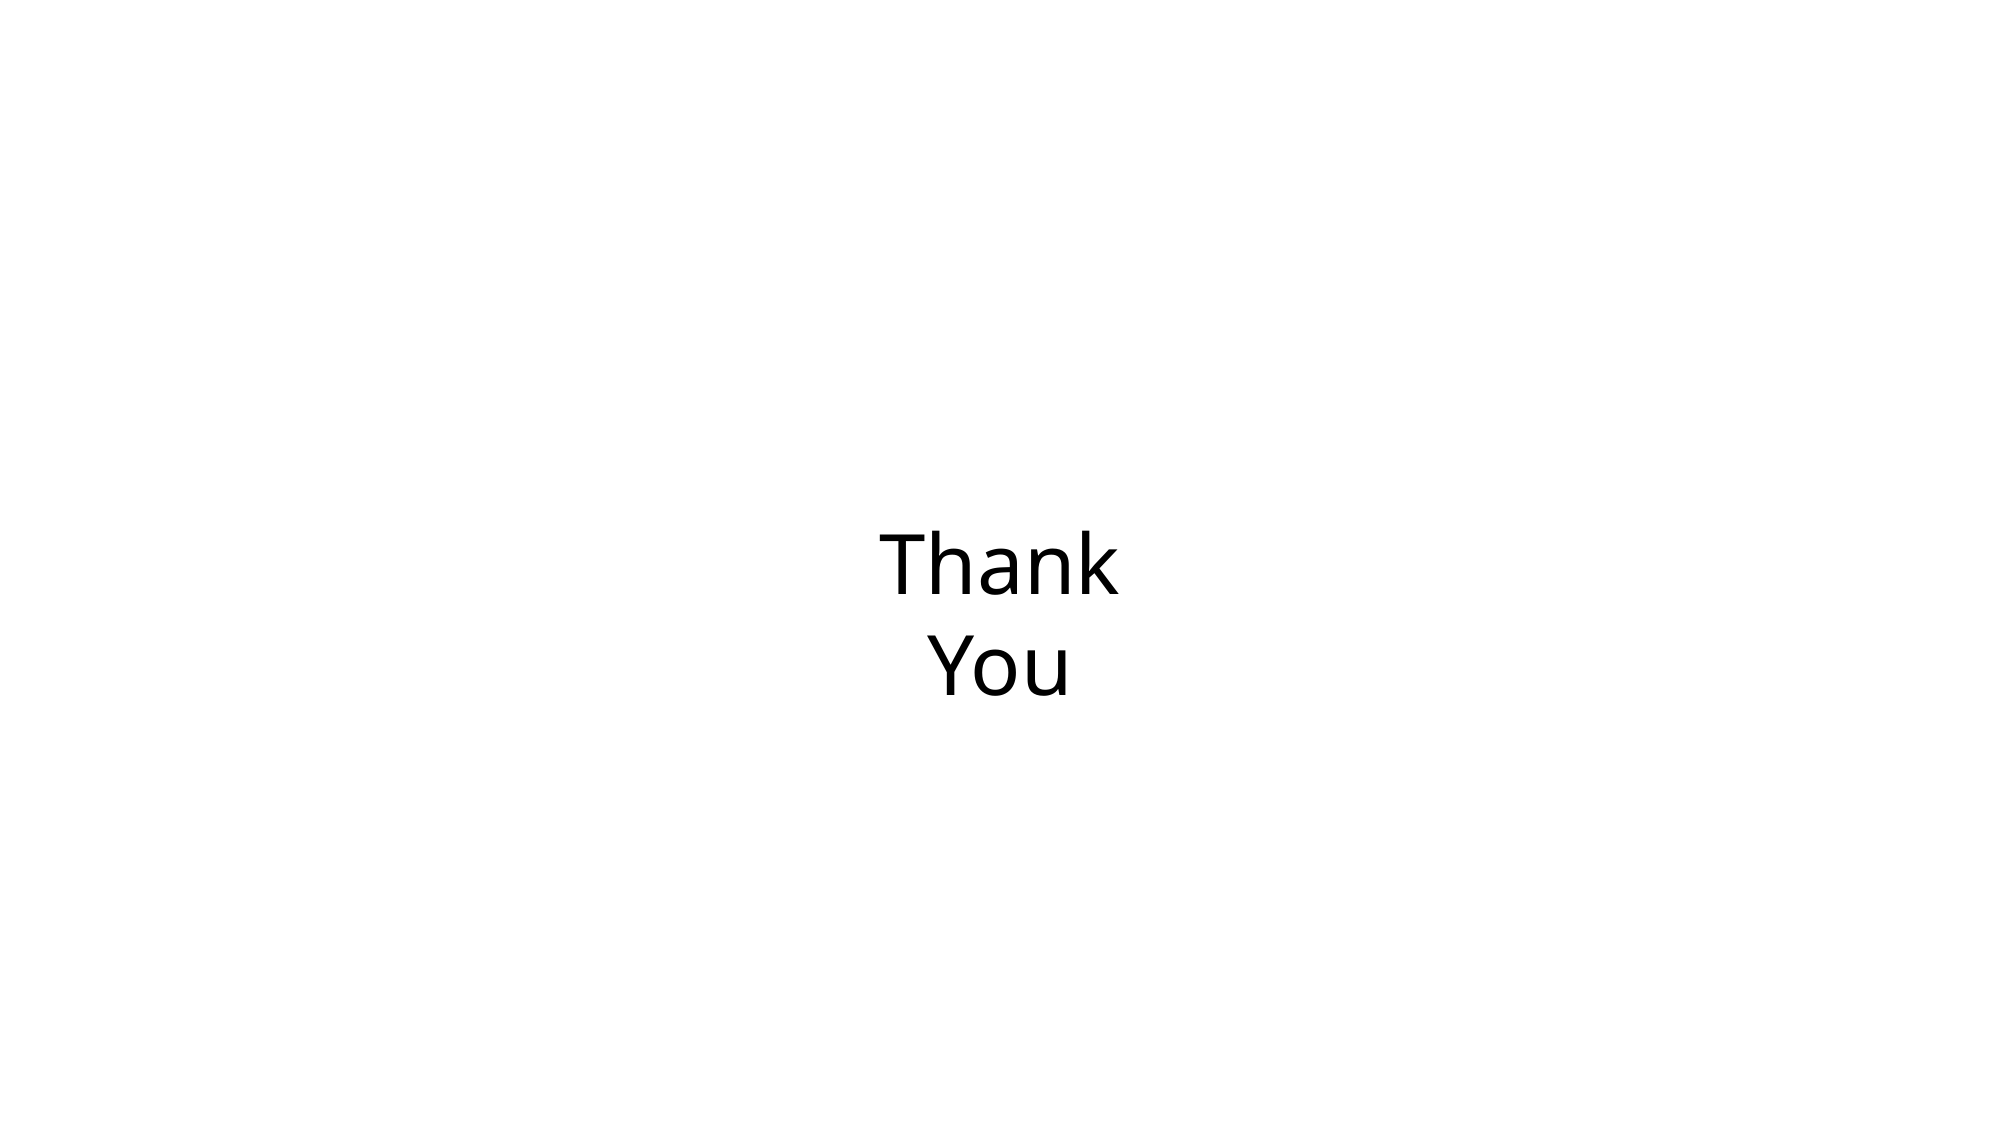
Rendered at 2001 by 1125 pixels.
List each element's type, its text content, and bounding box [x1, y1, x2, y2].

text_box Thank You [809, 504, 1191, 720]
